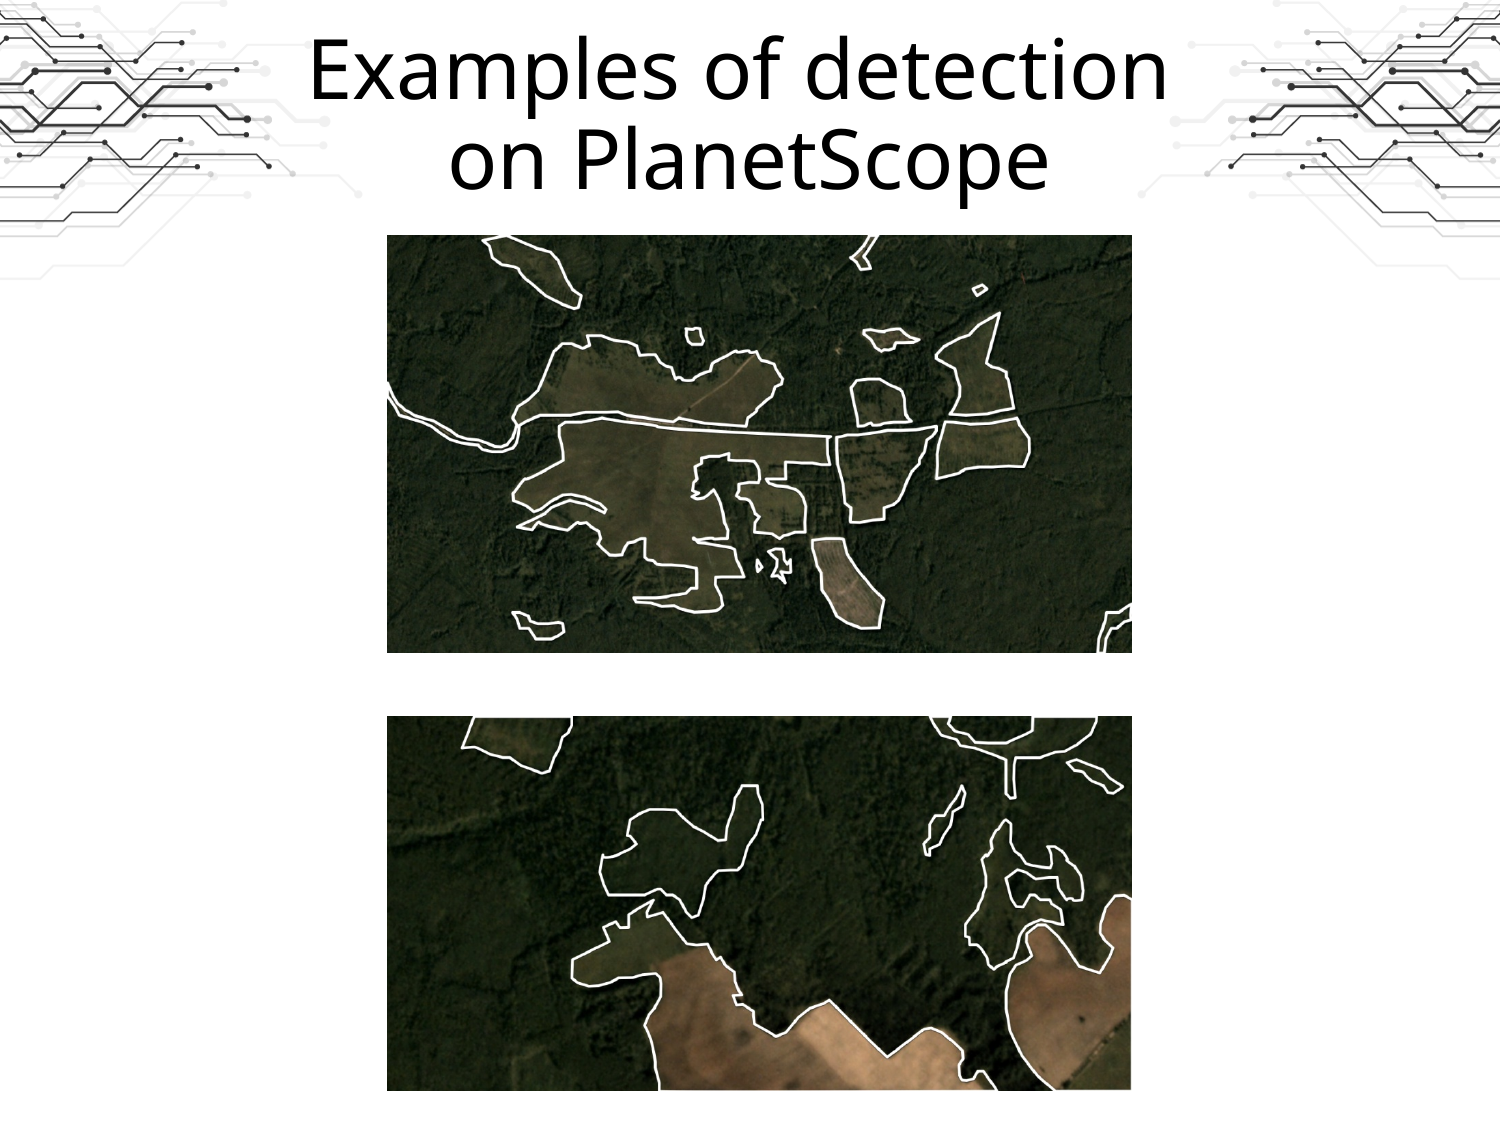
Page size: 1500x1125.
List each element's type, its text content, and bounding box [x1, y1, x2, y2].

title Examples of detection on PlanetScope [0, 0, 1500, 236]
picture [0, 235, 1500, 1125]
